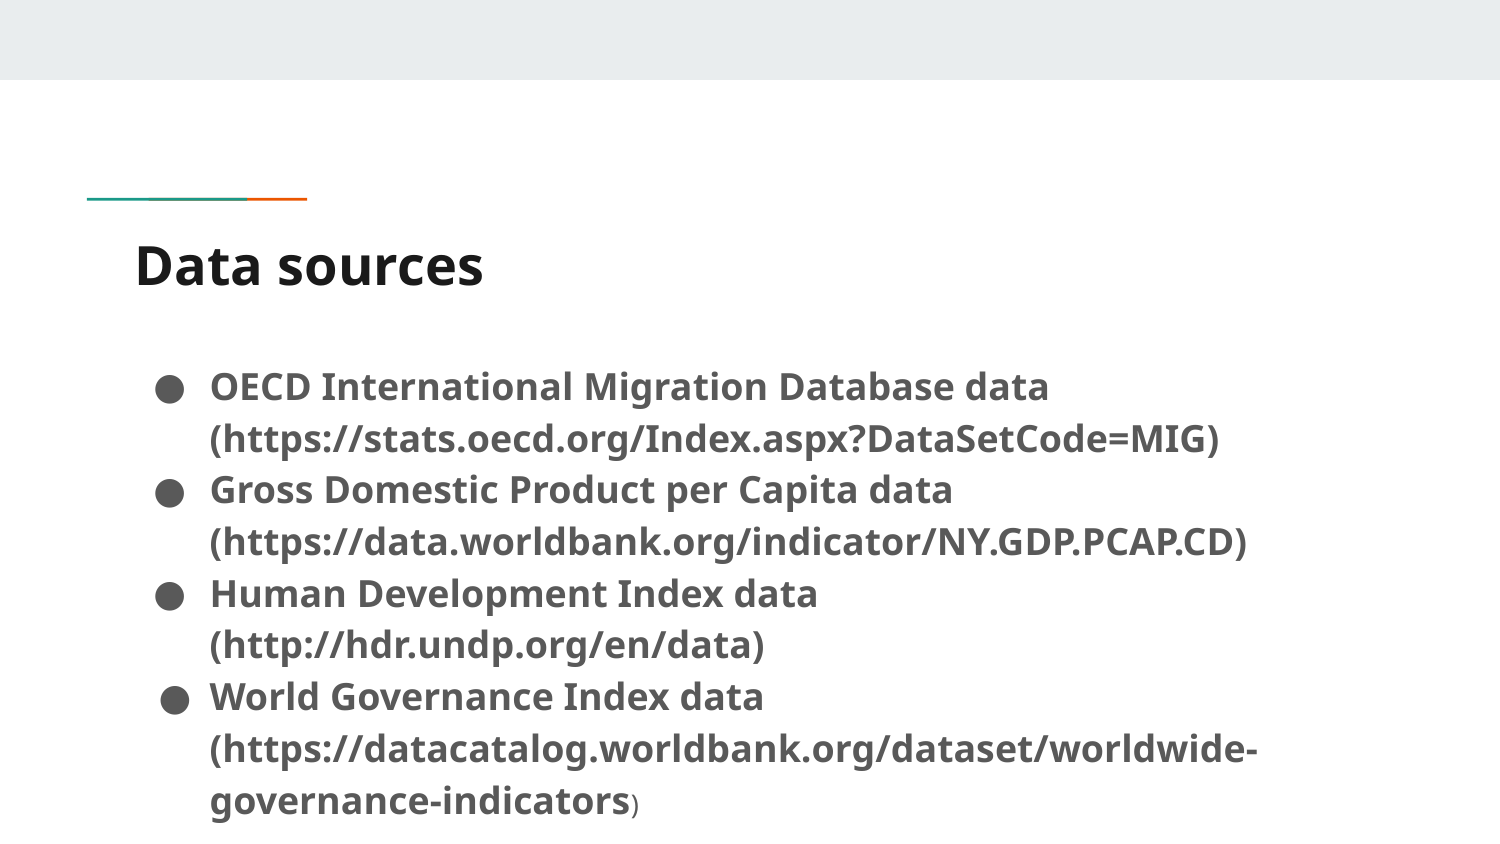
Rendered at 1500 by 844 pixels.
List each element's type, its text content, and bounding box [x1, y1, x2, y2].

list OECD International Migration Database data (https://stats.oecd.org/Index.aspx?DataSetCode=MIG) Gross Domestic Product per Capita data (https://data.worldbank.org/indicator/NY.GDP.PCAP.CD) Human Development Index data (http://hdr.undp.org/en/data) World Governance Index data (https://datacatalog.worldbank.org/dataset/worldwide-governance-indicators) [119, 341, 1381, 712]
title Data sources [119, 216, 1381, 305]
